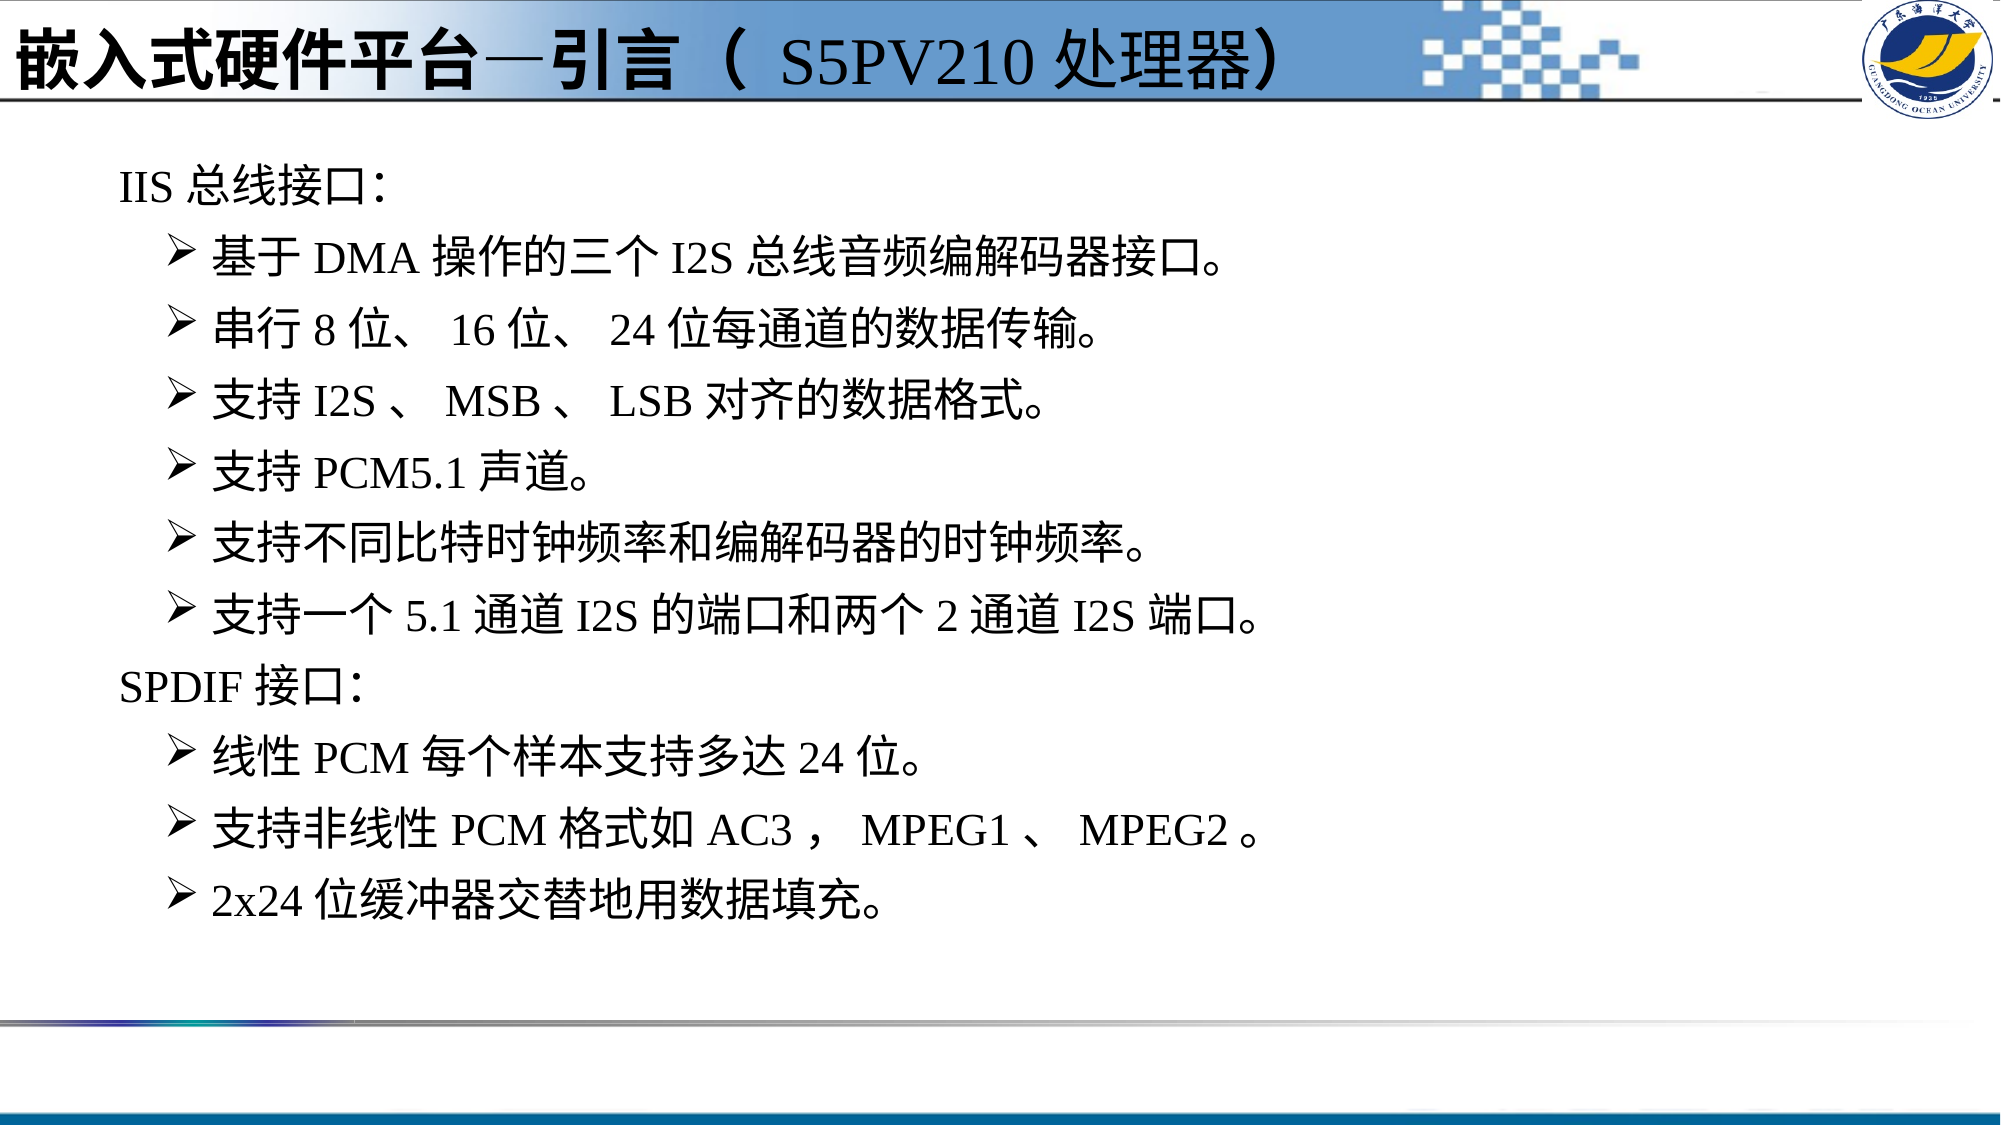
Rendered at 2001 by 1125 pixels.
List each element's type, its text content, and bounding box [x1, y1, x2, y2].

picture [0, 0, 2001, 1115]
text_box IIS总线接口： 基于DMA操作的三个I2S总线音频编解码器接口。 串行8位、16位、24位每通道的数据传输。 支持I2S、MSB、LSB对齐的数据格式。 支持PCM5.1声道。 支持不同比特时钟频率和编解码器的时钟频率。 支持一个5.1通道I2S的端口和两个2通道I2S端口。 SPDIF接口： 线性PCM每个样本支持多达24位。 支持非线性PCM格式如AC3，MPEG1、MPEG2。 2x24位缓冲器交替地用数据填充。 [31, 132, 1703, 984]
text_box 嵌入式硬件平台—引言（ S5PV210处理器） [0, 3, 1485, 113]
